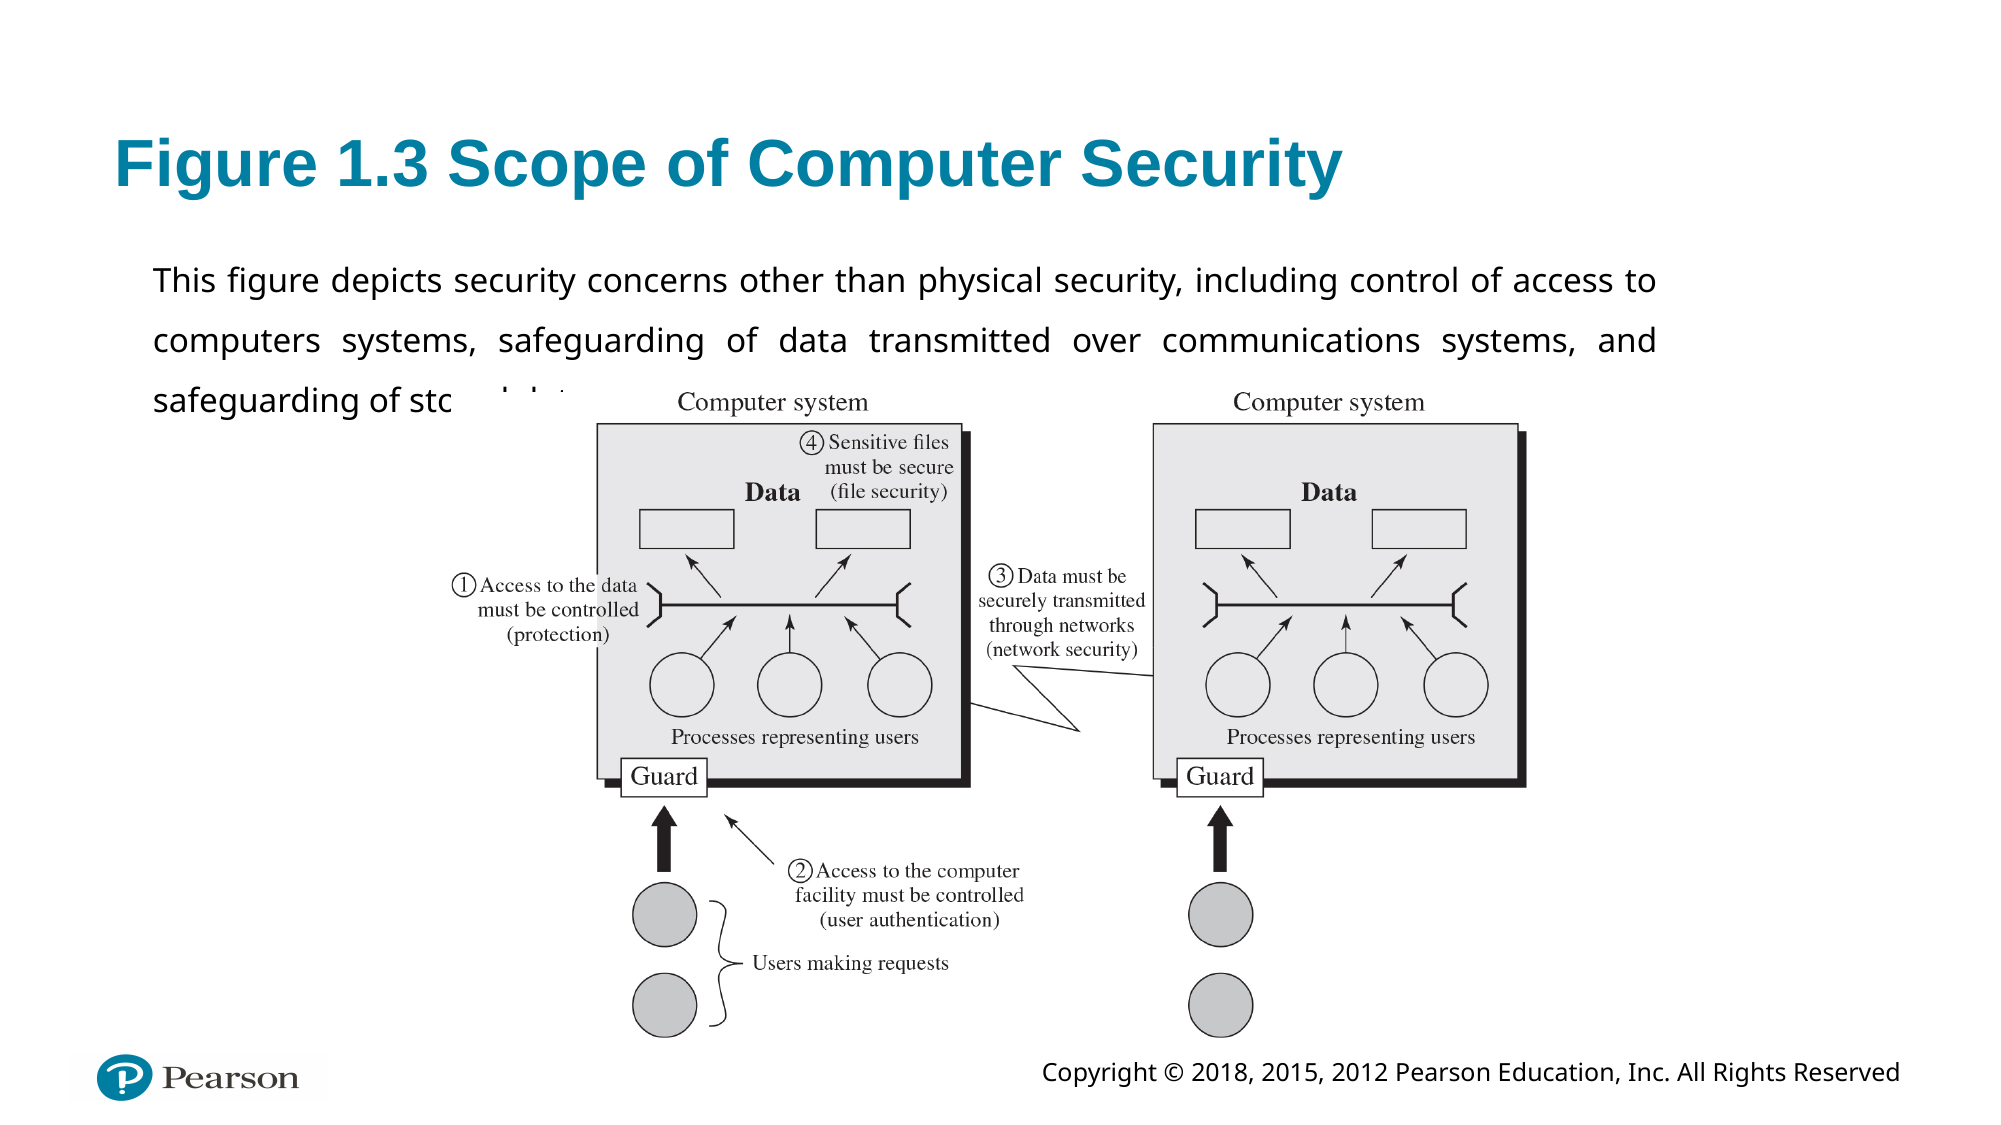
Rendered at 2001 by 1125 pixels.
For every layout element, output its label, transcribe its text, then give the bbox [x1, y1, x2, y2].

title Figure 1.3 Scope of Computer Security [99, 35, 1900, 216]
picture [69, 1053, 327, 1102]
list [451, 392, 1527, 1039]
list This figure depicts security concerns other than physical security, including control of access to computers systems, safeguarding of data transmitted over communications systems, and safeguarding of stored data. [137, 224, 1675, 423]
